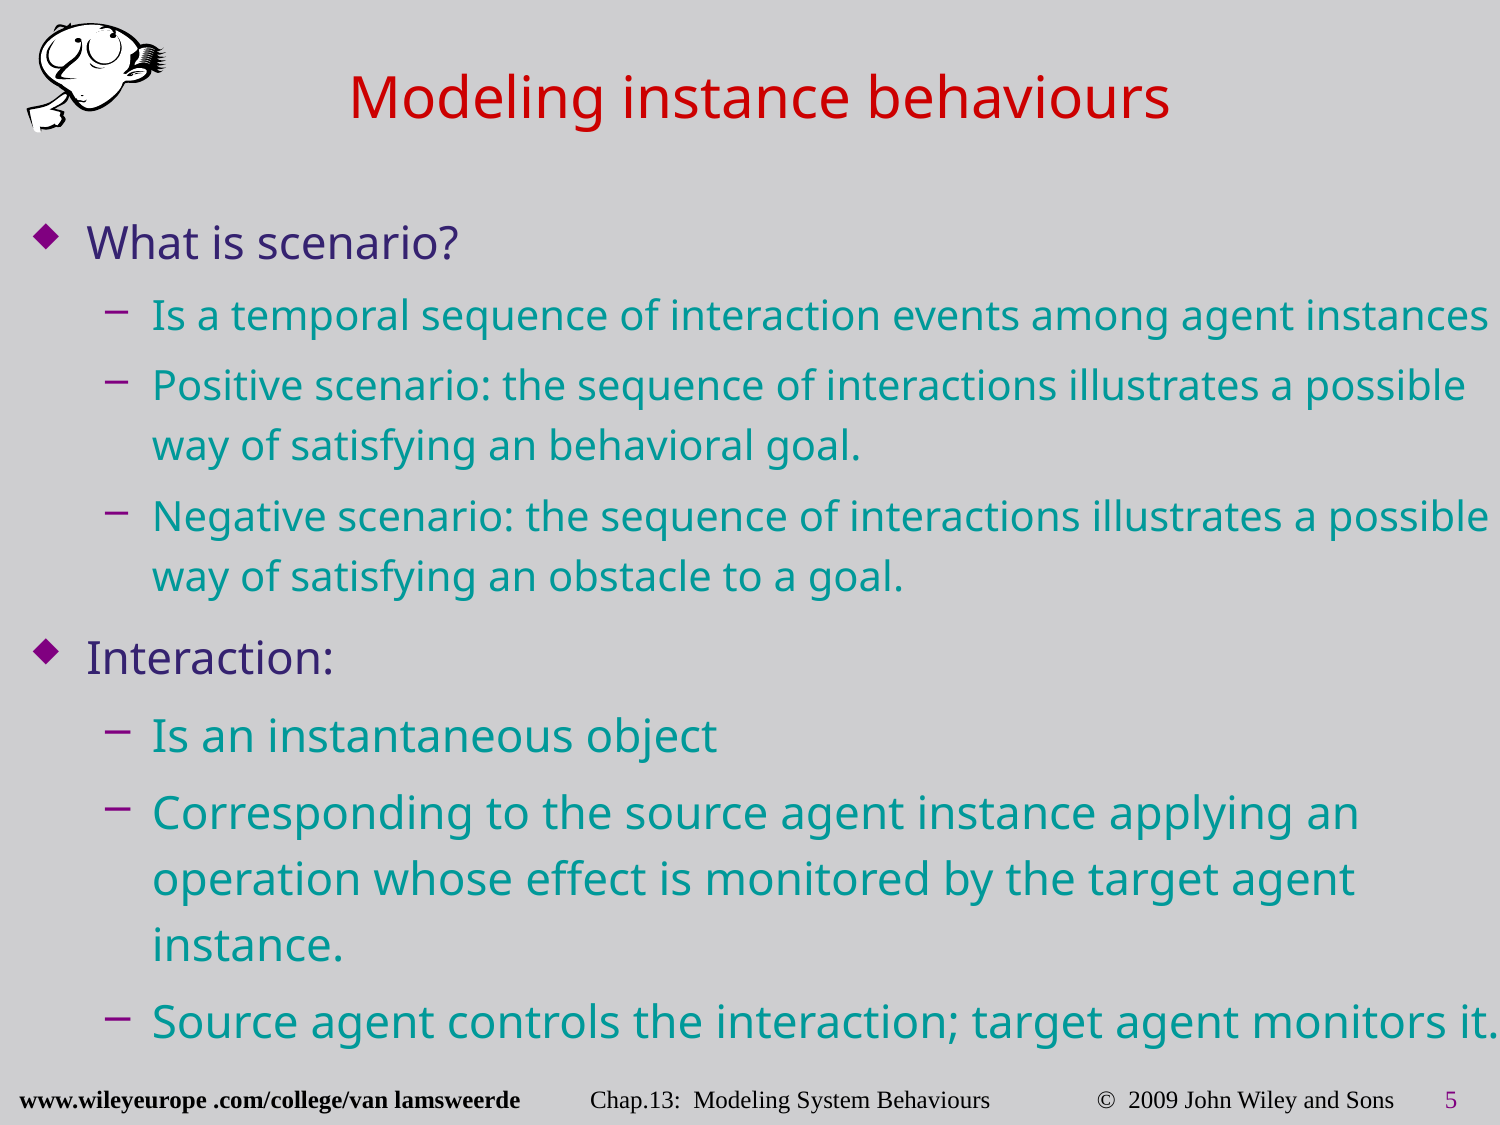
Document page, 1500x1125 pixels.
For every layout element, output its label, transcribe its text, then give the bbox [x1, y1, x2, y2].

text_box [25, 22, 167, 134]
title Modeling instance behaviours [49, 32, 1470, 158]
list What is scenario? Is a temporal sequence of interaction events among agent instances Positive scenario: the sequence of interactions illustrates a possible way of satisfying an behavioral goal. Negative scenario: the sequence of interactions illustrates a possible way of satisfying an obstacle to a goal. Interaction: Is an instantaneous object Corresponding to the source agent instance applying an operation whose effect is monitored by the target agent instance. Source agent controls the interaction; target agent monitors it. [0, 205, 1500, 1060]
